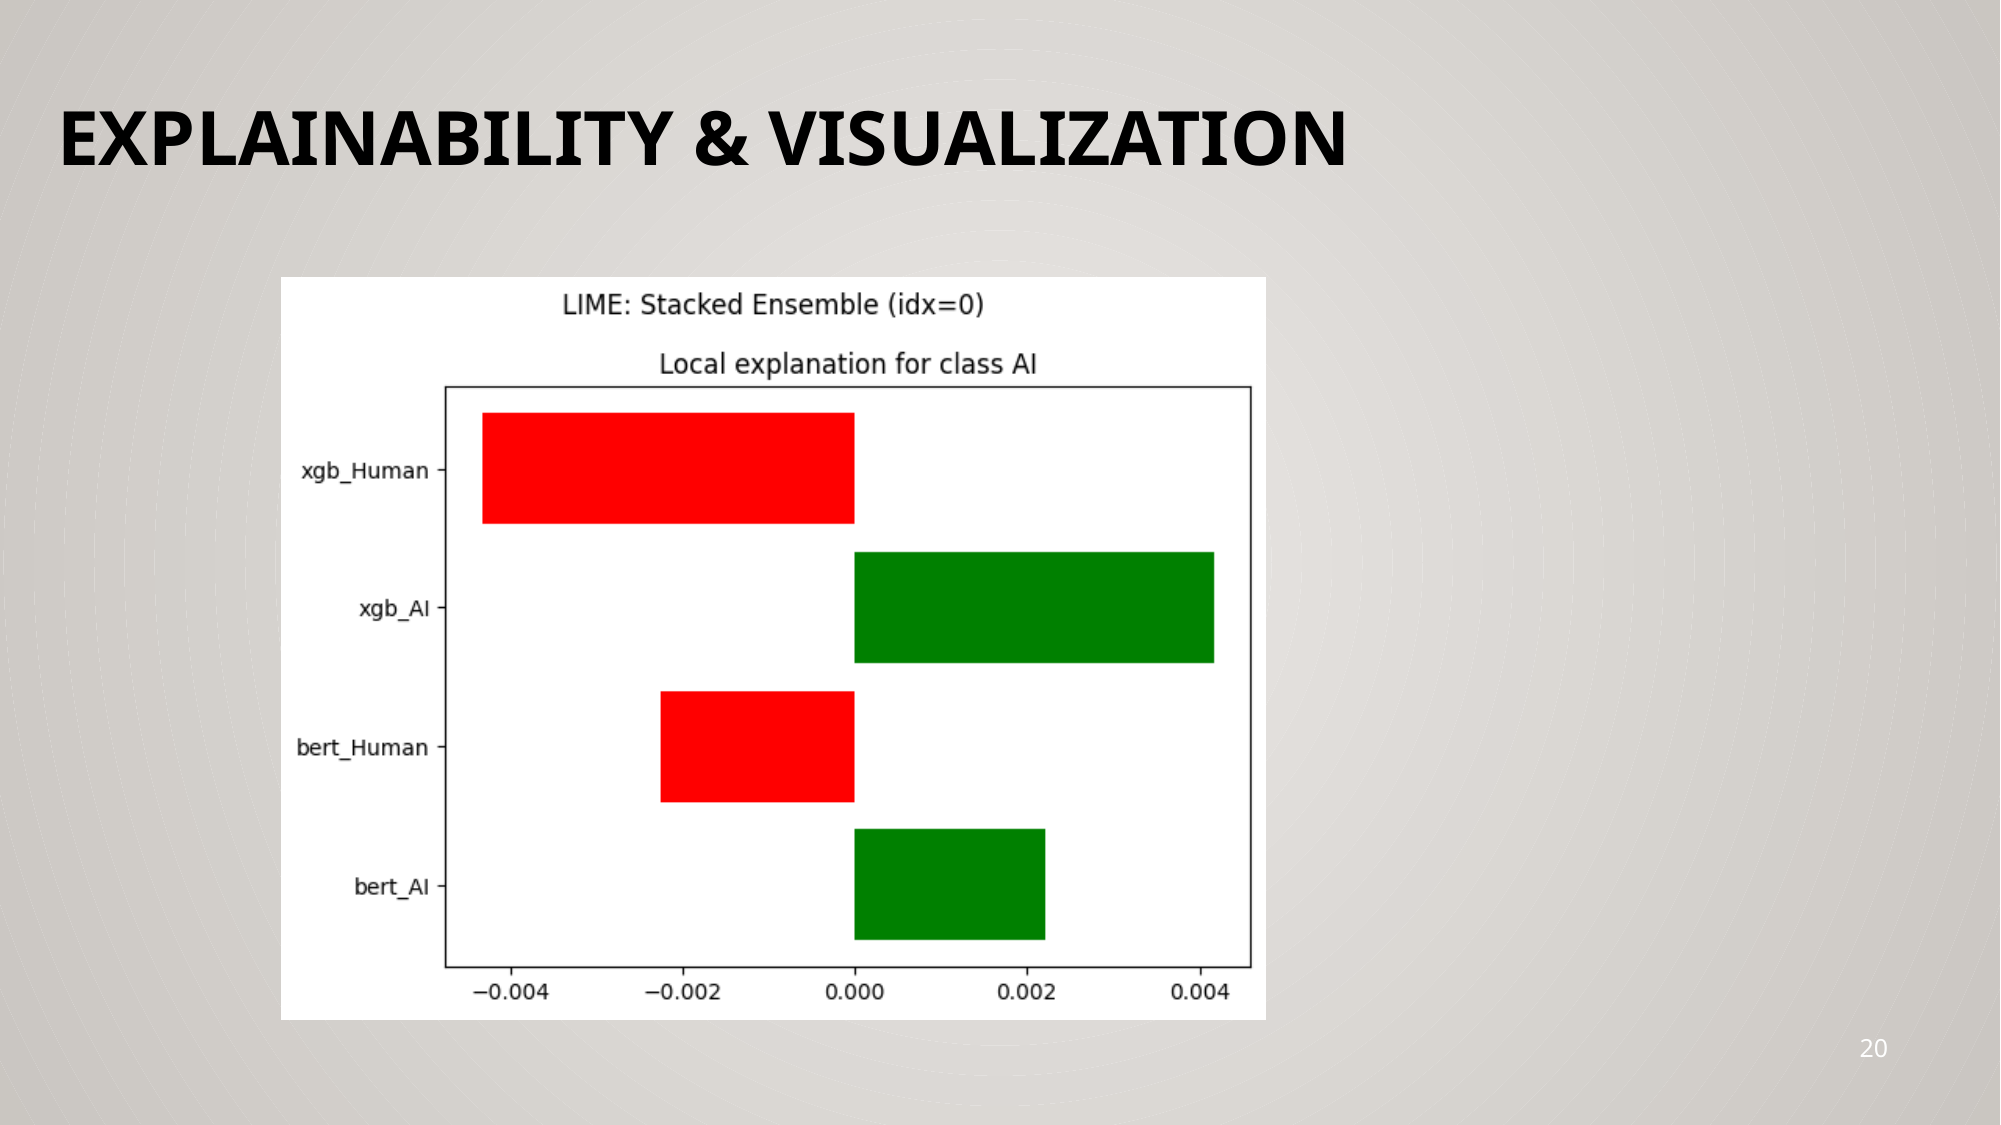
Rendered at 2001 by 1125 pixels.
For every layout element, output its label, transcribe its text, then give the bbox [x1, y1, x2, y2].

title Explainability & Visualization [42, 0, 1603, 189]
picture [281, 277, 1266, 1020]
text_box 20 [1836, 1019, 1912, 1080]
